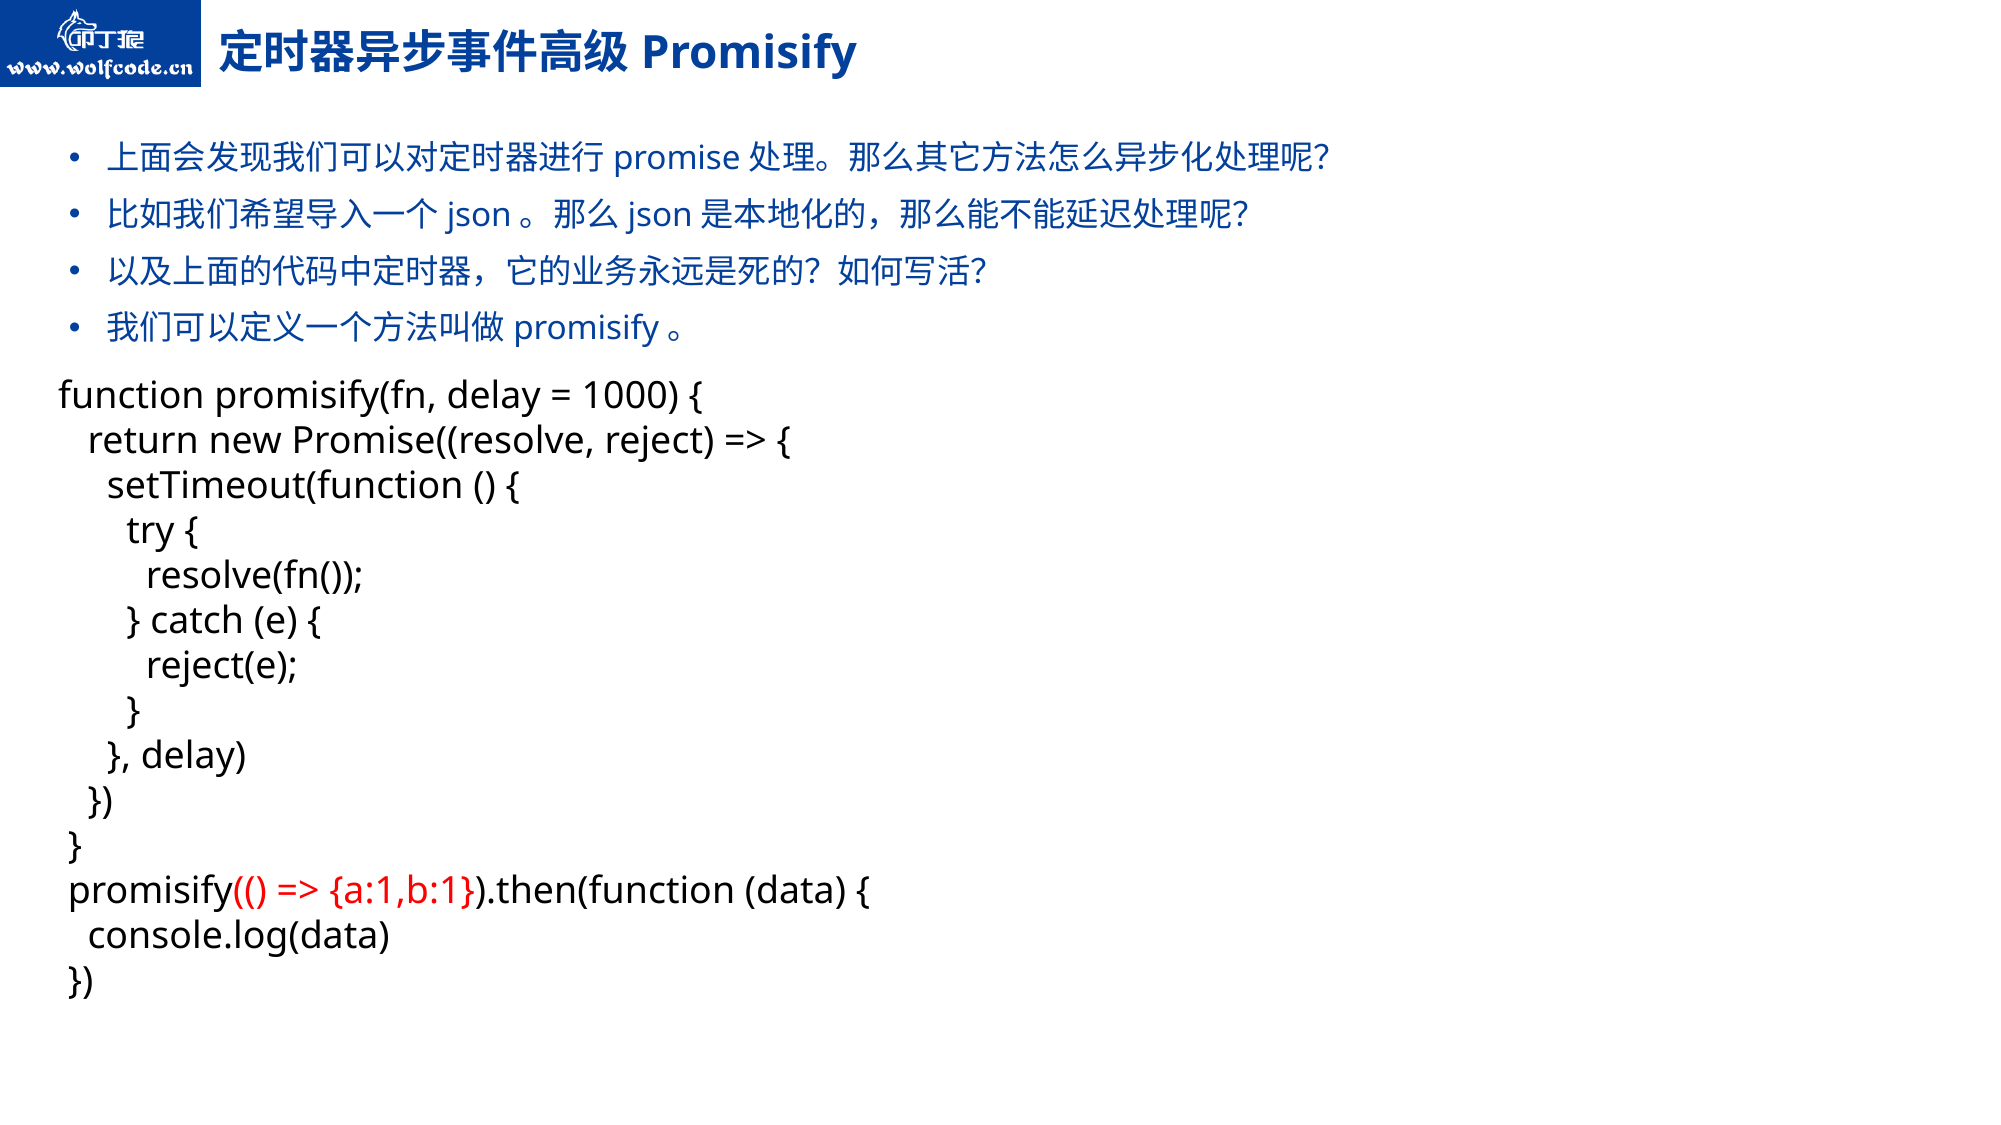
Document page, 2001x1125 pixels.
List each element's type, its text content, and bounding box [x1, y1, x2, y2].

picture [0, 0, 201, 87]
text_box function promisify(fn, delay = 1000) { return new Promise((resolve, reject) => { setTimeout(function () { try { resolve(fn()); } catch (e) { reject(e); } }, delay) }) } promisify(() => {a:1,b:1}).then(function (data) { console.log(data) }) [33, 363, 1242, 1008]
list 上面会发现我们可以对定时器进行promise处理。那么其它方法怎么异步化处理呢？ 比如我们希望导入一个json。那么json是本地化的，那么能不能延迟处理呢？ 以及上面的代码中定时器，它的业务永远是死的？如何写活？ 我们可以定义一个方法叫做promisify。 [54, 133, 1913, 1005]
title 定时器异步事件高级Promisify [203, 21, 2000, 98]
